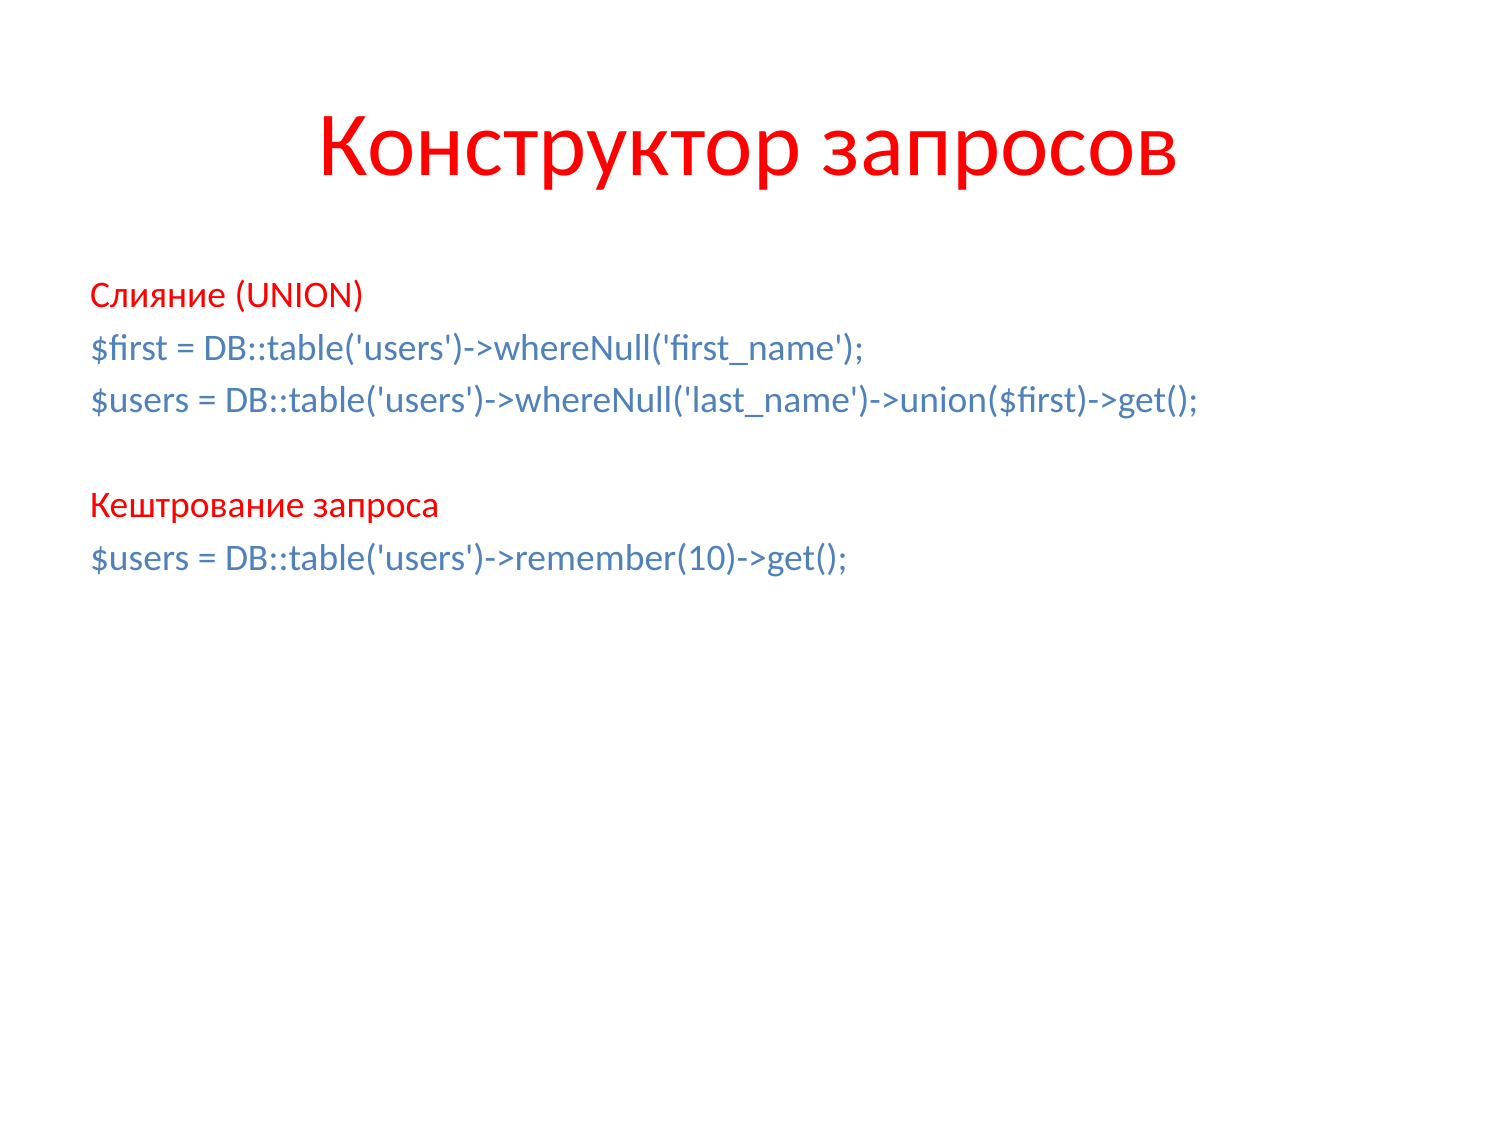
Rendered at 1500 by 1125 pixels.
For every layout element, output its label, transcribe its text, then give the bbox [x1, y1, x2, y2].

title Конструктор запросов [75, 45, 1425, 233]
list Слияние (UNION) $first = DB::table('users')->whereNull('first_name'); $users = DB::table('users')->whereNull('last_name')->union($first)->get(); Кештрование запроса $users = DB::table('users')->remember(10)->get(); [75, 262, 1425, 1005]
